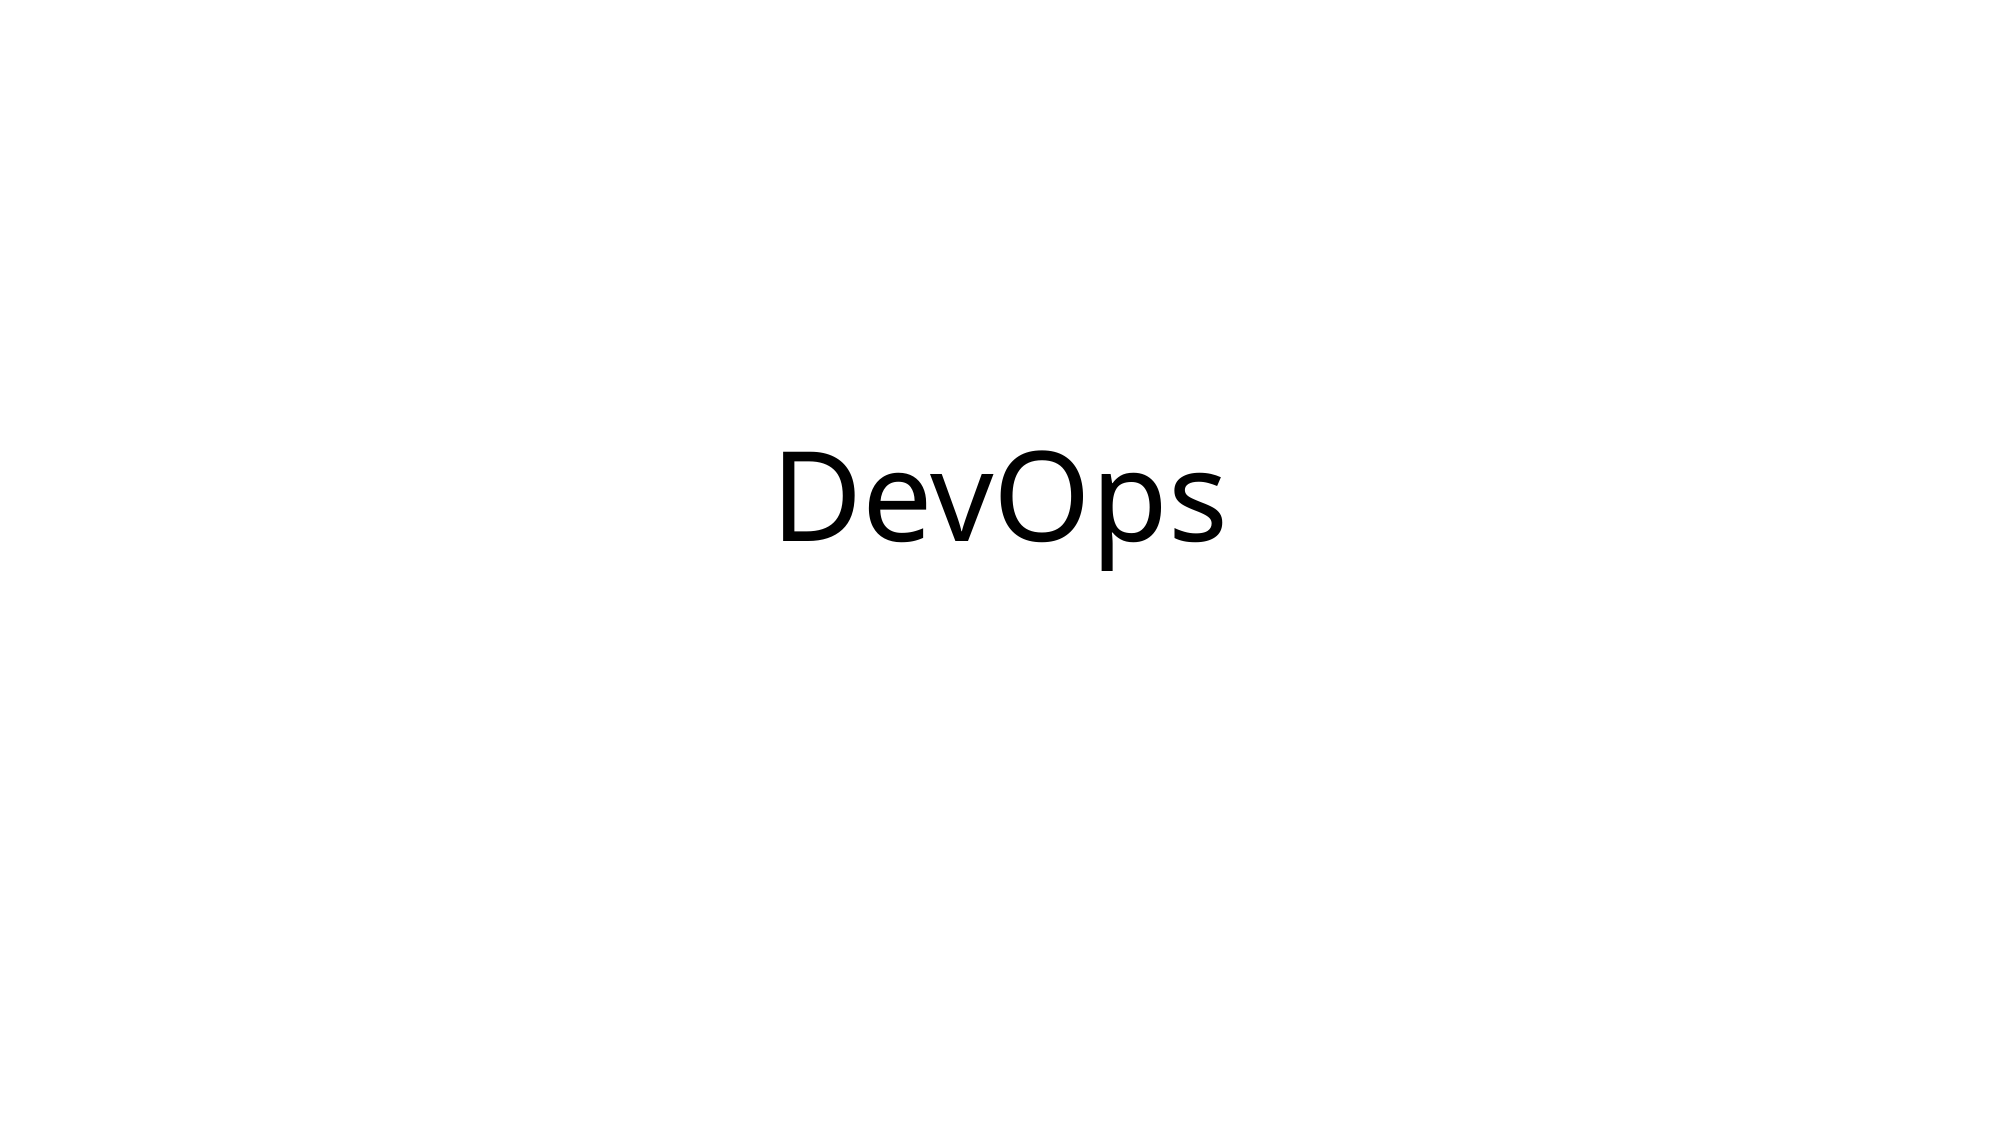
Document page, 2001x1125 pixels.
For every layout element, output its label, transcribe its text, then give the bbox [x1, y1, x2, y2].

title DevOps [249, 184, 1750, 576]
